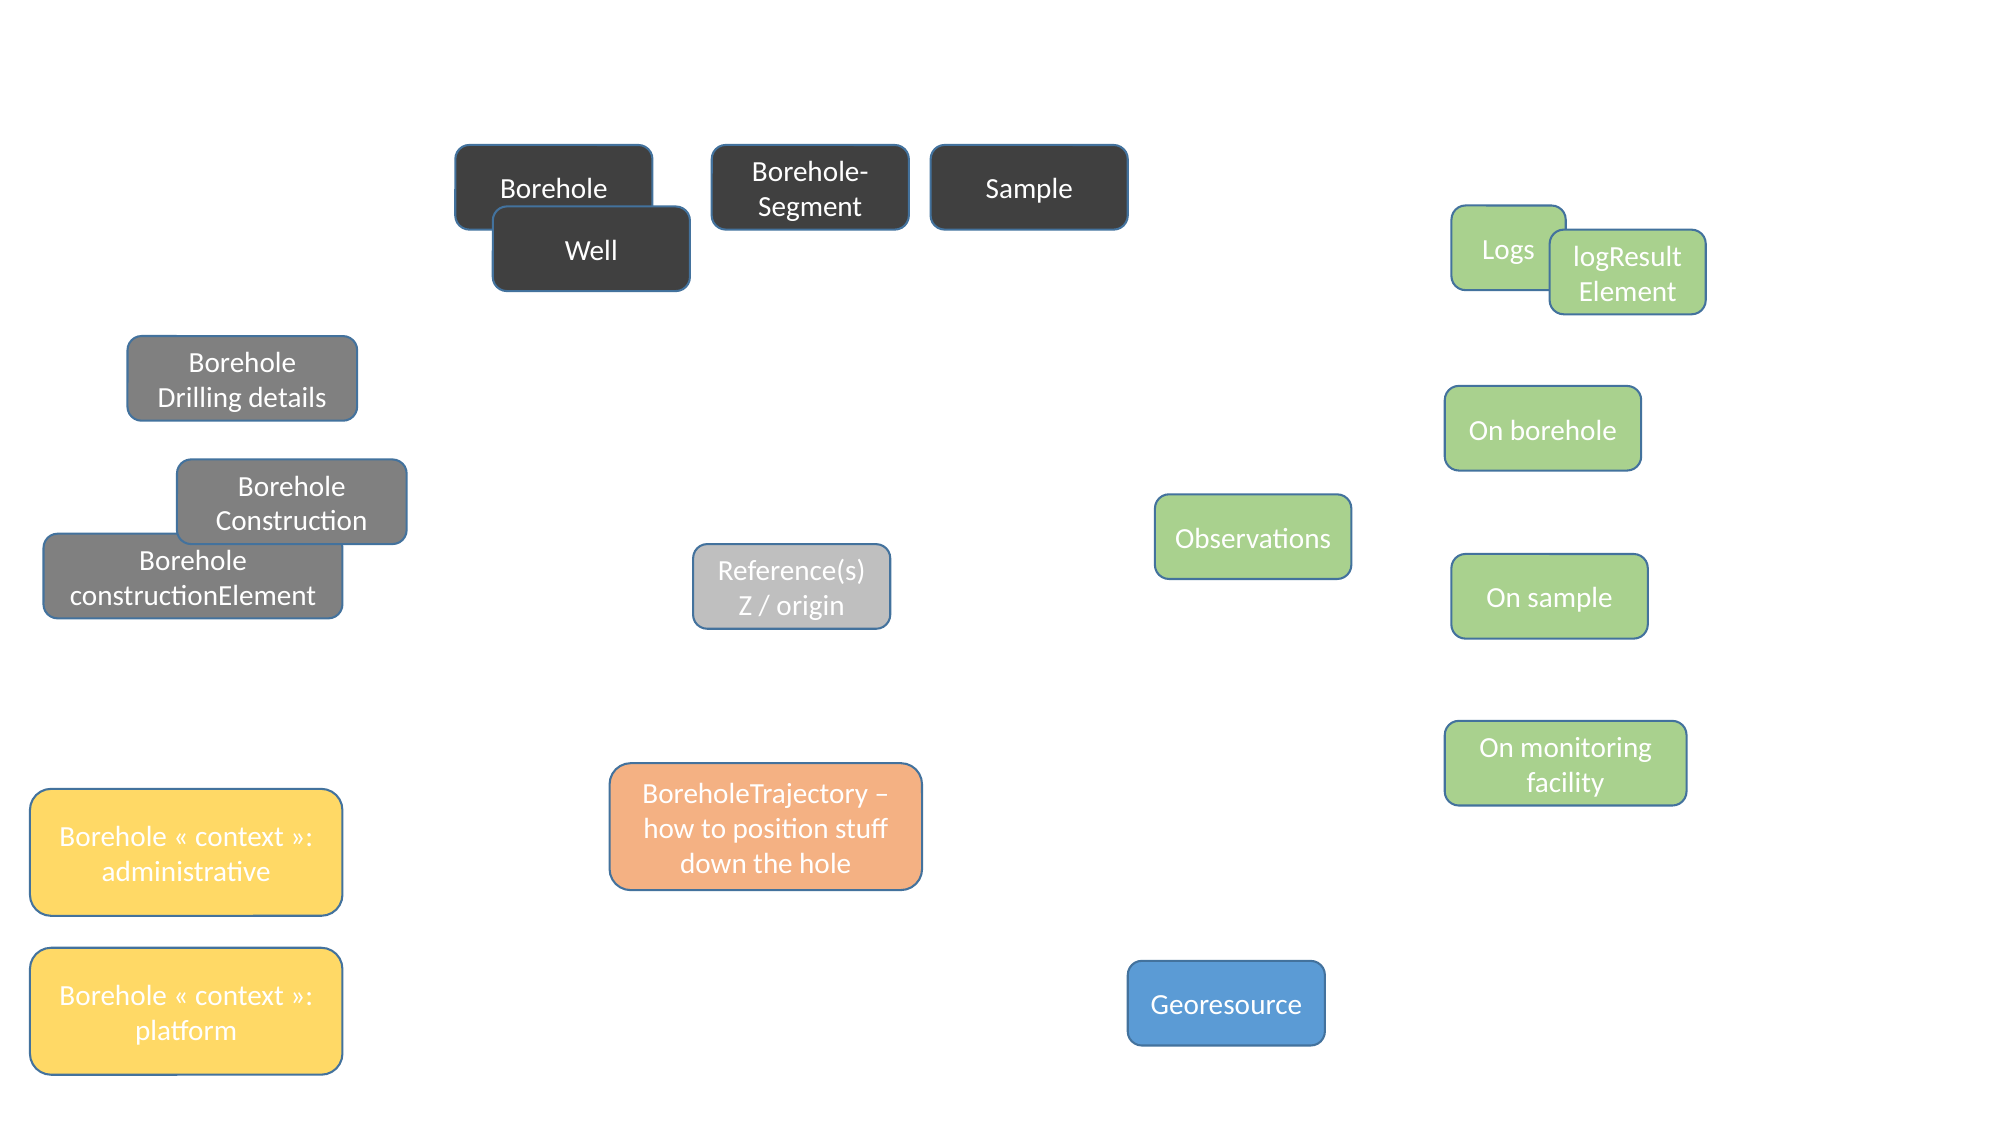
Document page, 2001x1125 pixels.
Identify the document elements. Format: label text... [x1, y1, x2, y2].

text_box Observations [1153, 493, 1353, 581]
text_box BoreholeTrajectory – how to position stuff down the hole [608, 762, 924, 892]
text_box Borehole constructionElement [42, 532, 344, 620]
text_box Borehole [454, 143, 654, 231]
text_box Borehole Drilling details [126, 334, 359, 422]
text_box Well [491, 205, 691, 293]
text_box Sample [929, 143, 1129, 231]
text_box On monitoring facility [1443, 719, 1688, 807]
text_box On sample [1450, 552, 1649, 640]
text_box Borehole-Segment [710, 143, 910, 231]
text_box Reference(s) Z / origin [692, 543, 892, 630]
text_box Borehole « context »: platform [28, 946, 344, 1076]
text_box Georesource [1126, 959, 1326, 1047]
text_box Borehole « context »: administrative [28, 787, 344, 917]
text_box Borehole Construction [175, 458, 408, 546]
text_box logResultElement [1548, 228, 1707, 316]
text_box On borehole [1443, 384, 1643, 472]
text_box Logs [1450, 204, 1567, 292]
